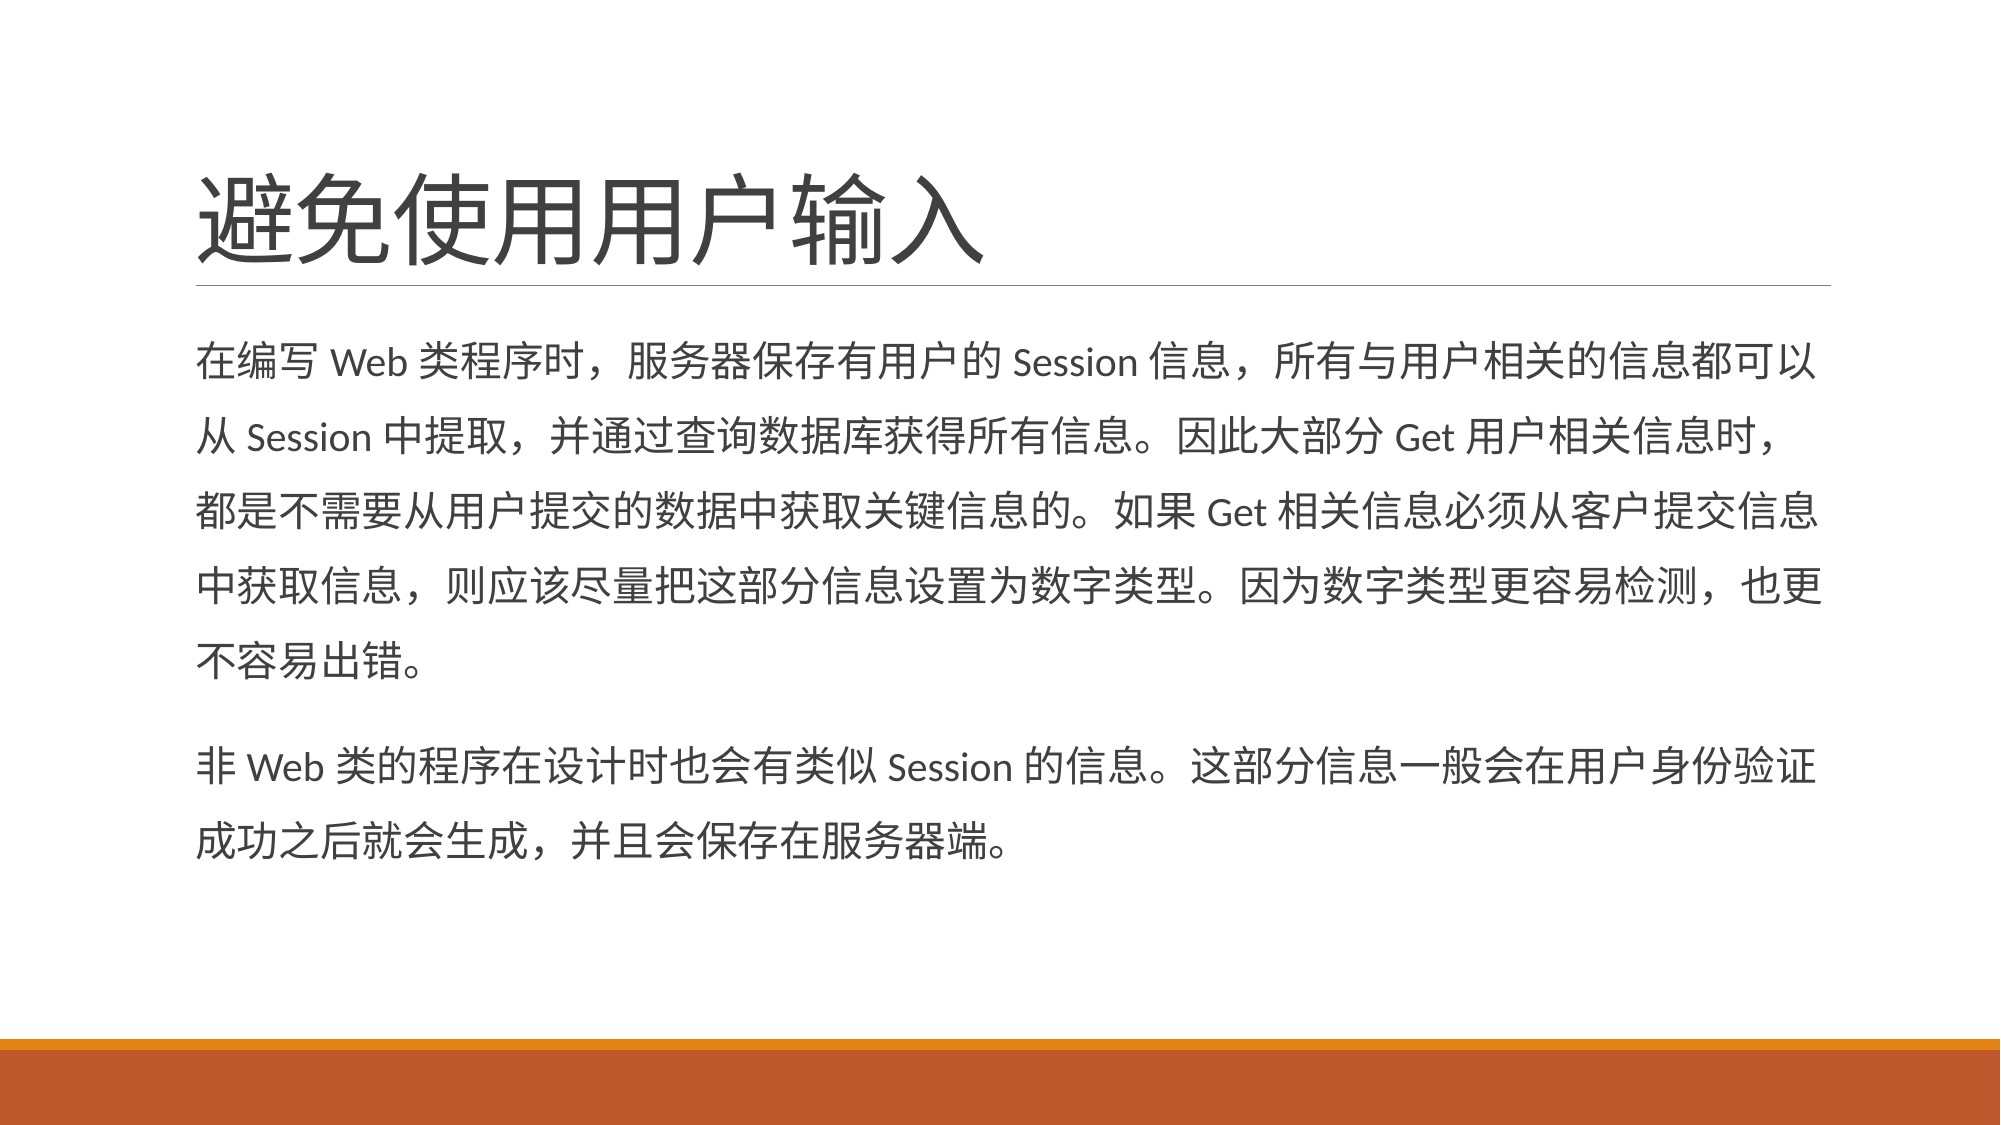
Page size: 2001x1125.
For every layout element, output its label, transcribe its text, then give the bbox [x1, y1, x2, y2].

title 避免使用用户输入 [180, 47, 1830, 285]
list 在编写Web类程序时，服务器保存有用户的Session信息，所有与用户相关的信息都可以从Session中提取，并通过查询数据库获得所有信息。因此大部分Get用户相关信息时，都是不需要从用户提交的数据中获取关键信息的。如果Get相关信息必须从客户提交信息中获取信息，则应该尽量把这部分信息设置为数字类型。因为数字类型更容易检测，也更不容易出错。 非Web类的程序在设计时也会有类似Session的信息。这部分信息一般会在用户身份验证成功之后就会生成，并且会保存在服务器端。 [180, 302, 1830, 963]
